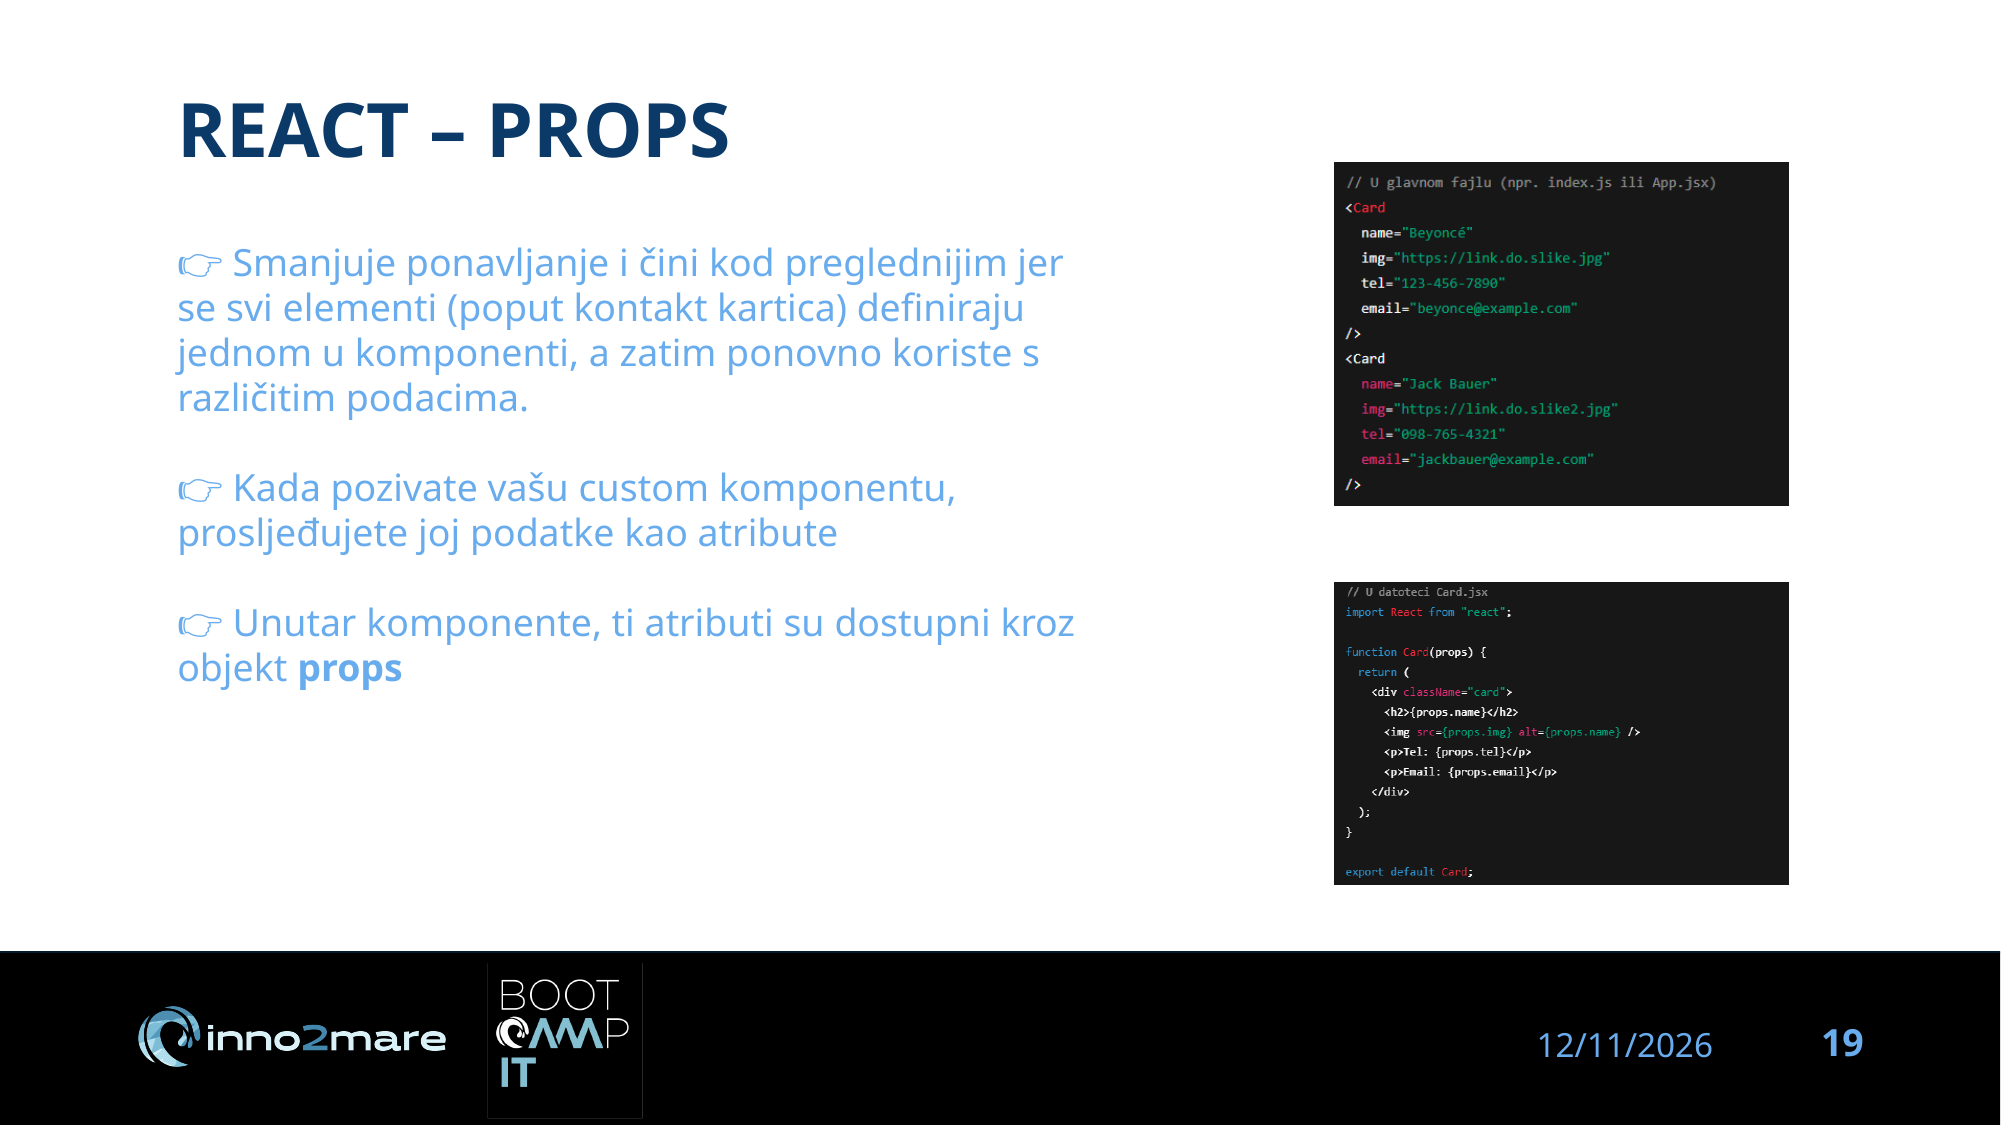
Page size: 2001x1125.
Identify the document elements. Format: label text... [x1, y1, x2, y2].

text_box 👉 Smanjuje ponavljanje i čini kod preglednijim jer se svi elementi (poput kontakt kartica) definiraju jednom u komponenti, a zatim ponovno koriste s različitim podacima. 👉 Kada pozivate vašu custom komponentu, prosljeđujete joj podatke kao atribute 👉 Unutar komponente, ti atributi su dostupni kroz objekt props [162, 231, 1108, 697]
picture [1334, 162, 1789, 506]
picture [138, 957, 690, 1124]
text_box REACT – PROPS [162, 62, 1888, 203]
picture [1334, 582, 1789, 885]
